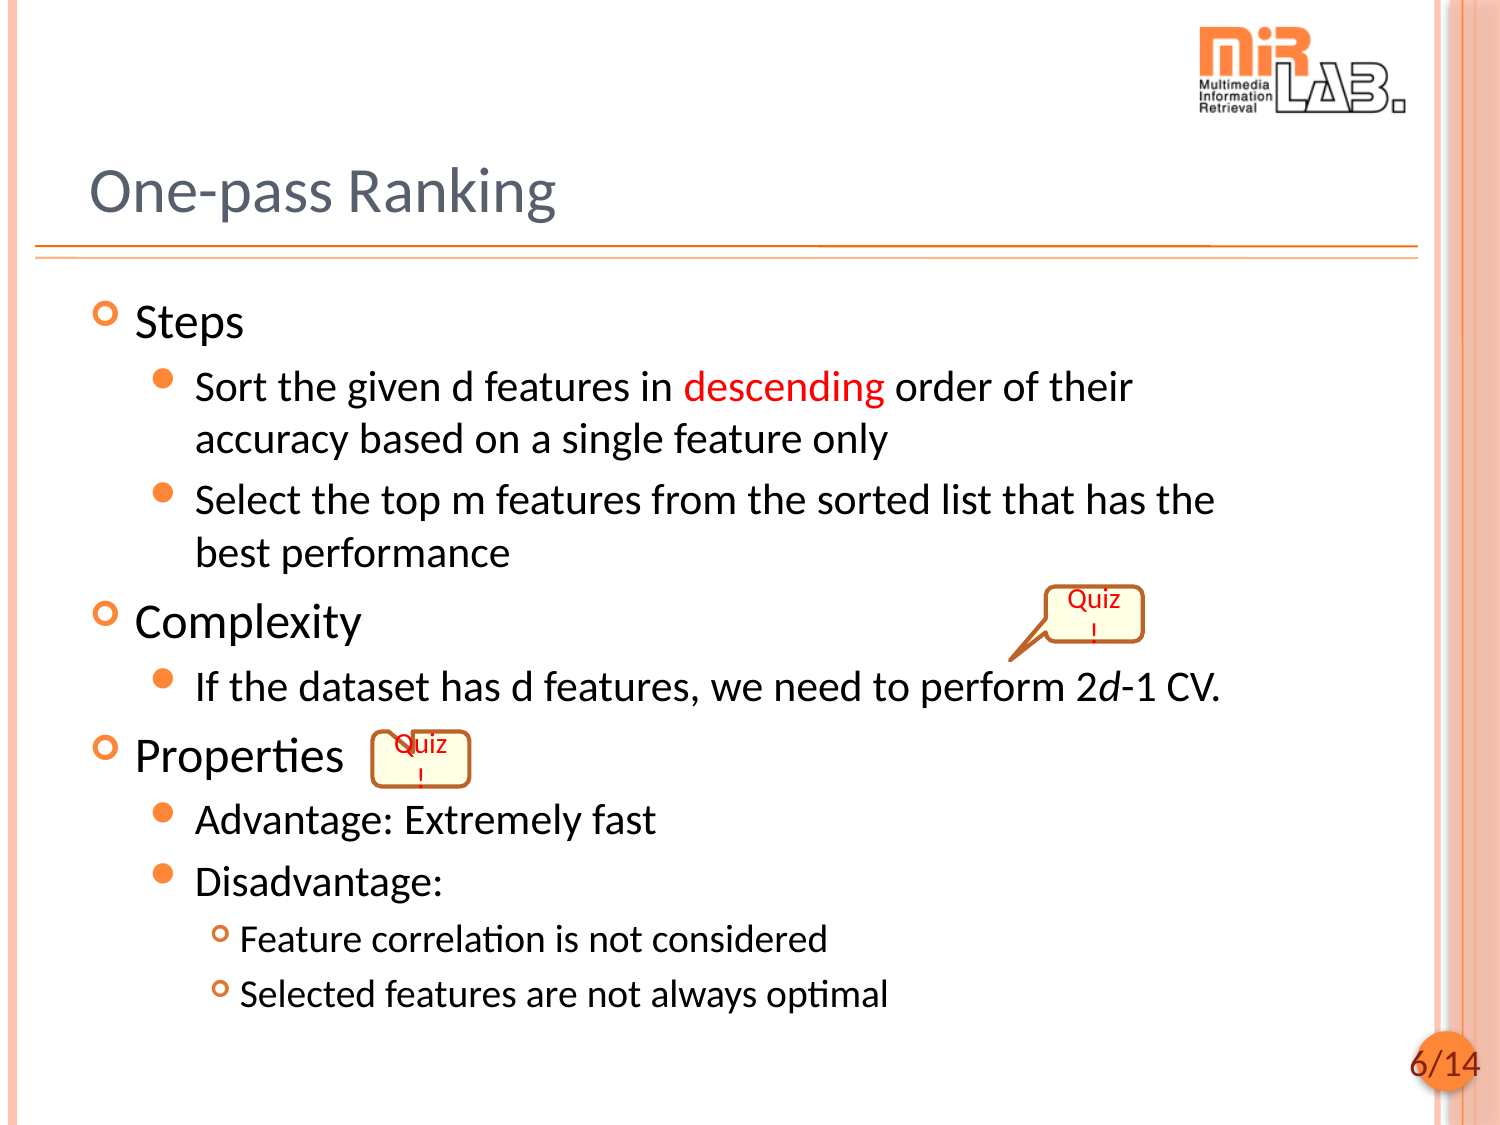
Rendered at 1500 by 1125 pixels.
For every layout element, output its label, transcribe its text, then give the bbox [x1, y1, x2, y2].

text_box Quiz! [370, 729, 472, 789]
list Steps Sort the given d features in descending order of their accuracy based on a single feature only Select the top m features from the sorted list that has the best performance Complexity If the dataset has d features, we need to perform 2d-1 CV. Properties Advantage: Extremely fast Disadvantage: Feature correlation is not considered Selected features are not always optimal [75, 281, 1300, 1062]
title One-pass Ranking [75, 45, 1372, 233]
text_box Quiz! [1008, 584, 1145, 663]
picture [1195, 22, 1408, 118]
